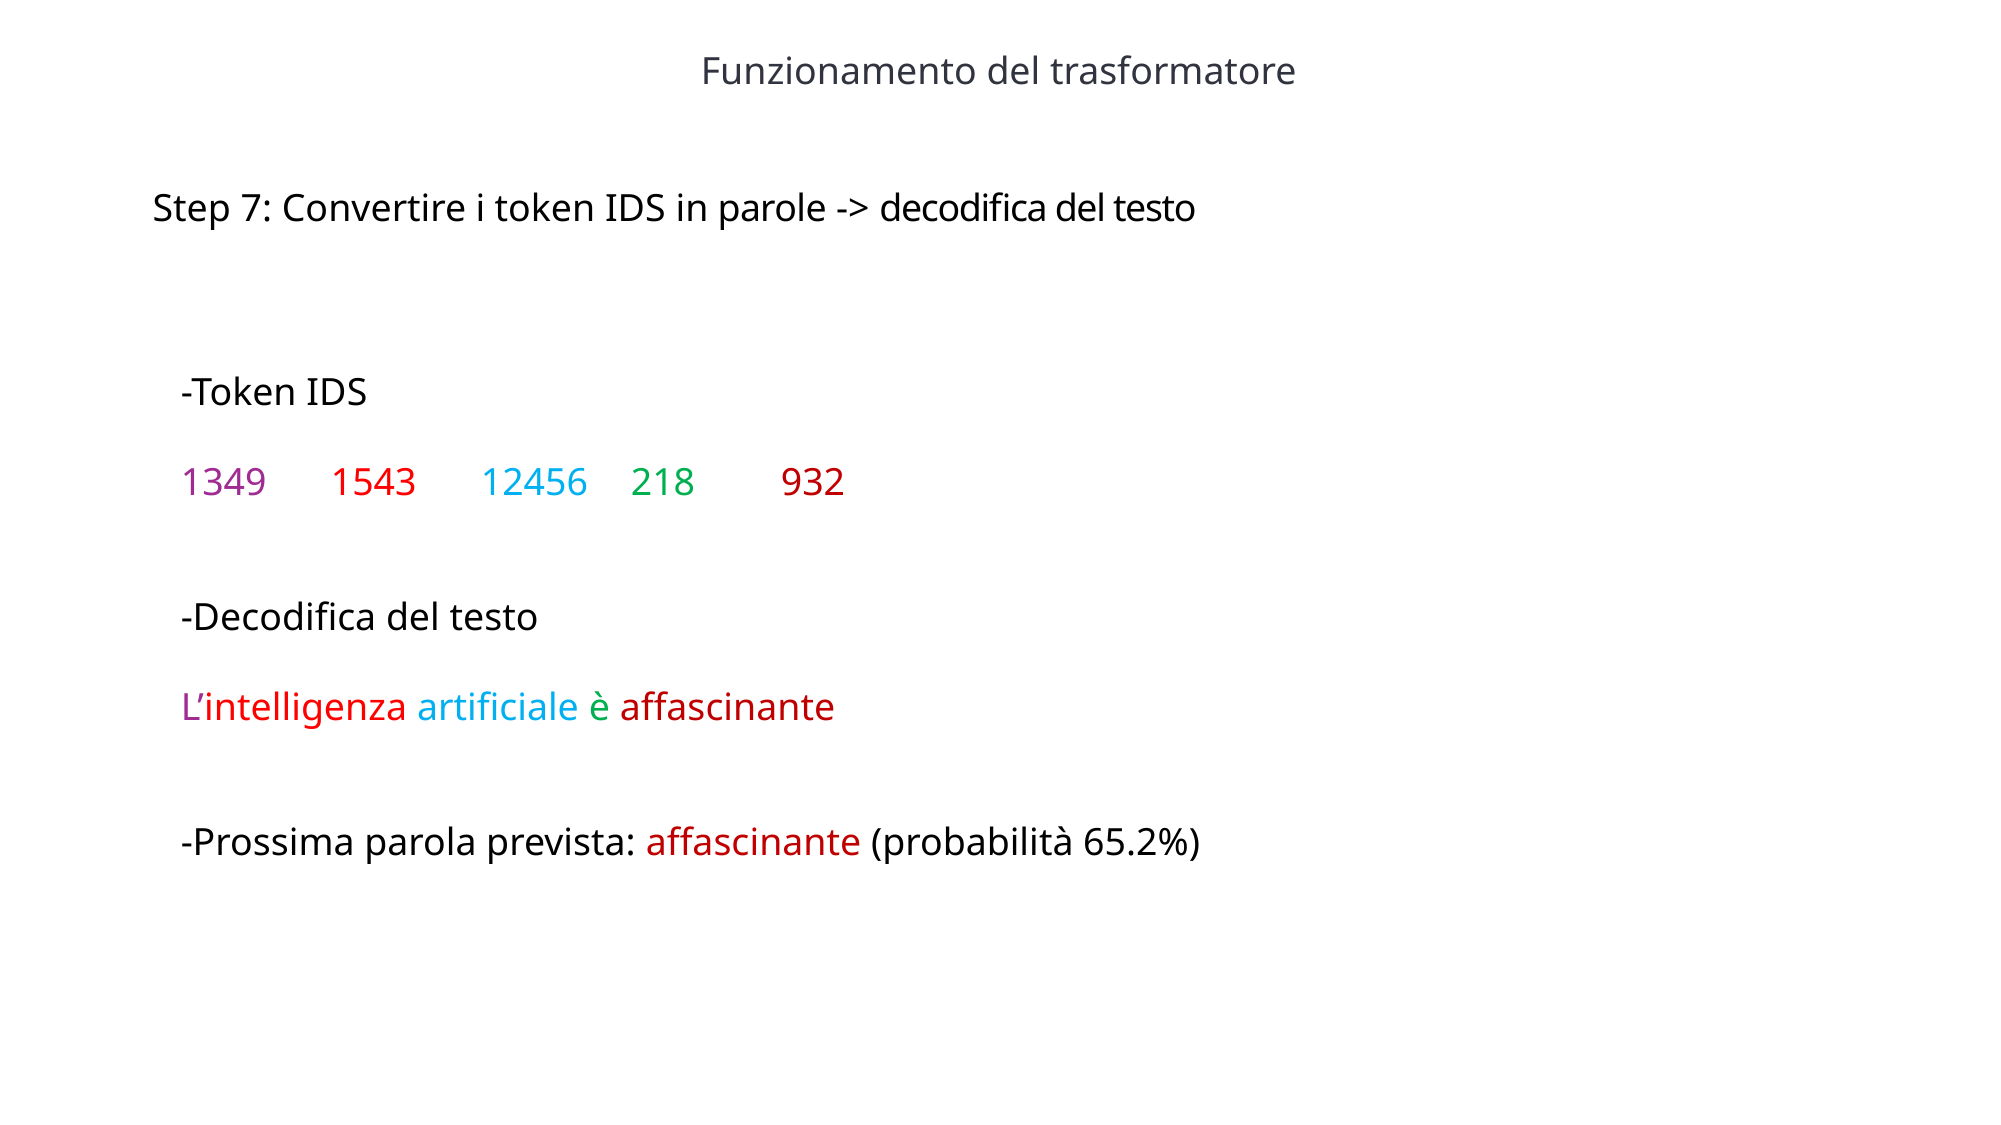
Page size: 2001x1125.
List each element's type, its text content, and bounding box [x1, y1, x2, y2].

text_box -Token IDS 1349 1543 12456 218 932 -Decodifica del testo L’intelligenza artificiale è affascinante -Prossima parola prevista: affascinante (probabilità 65.2%) [166, 360, 1375, 871]
text_box Step 7: Convertire i token IDS in parole -> decodifica del testo [132, 158, 1361, 229]
text_box Funzionamento del trasformatore [21, 39, 1977, 100]
